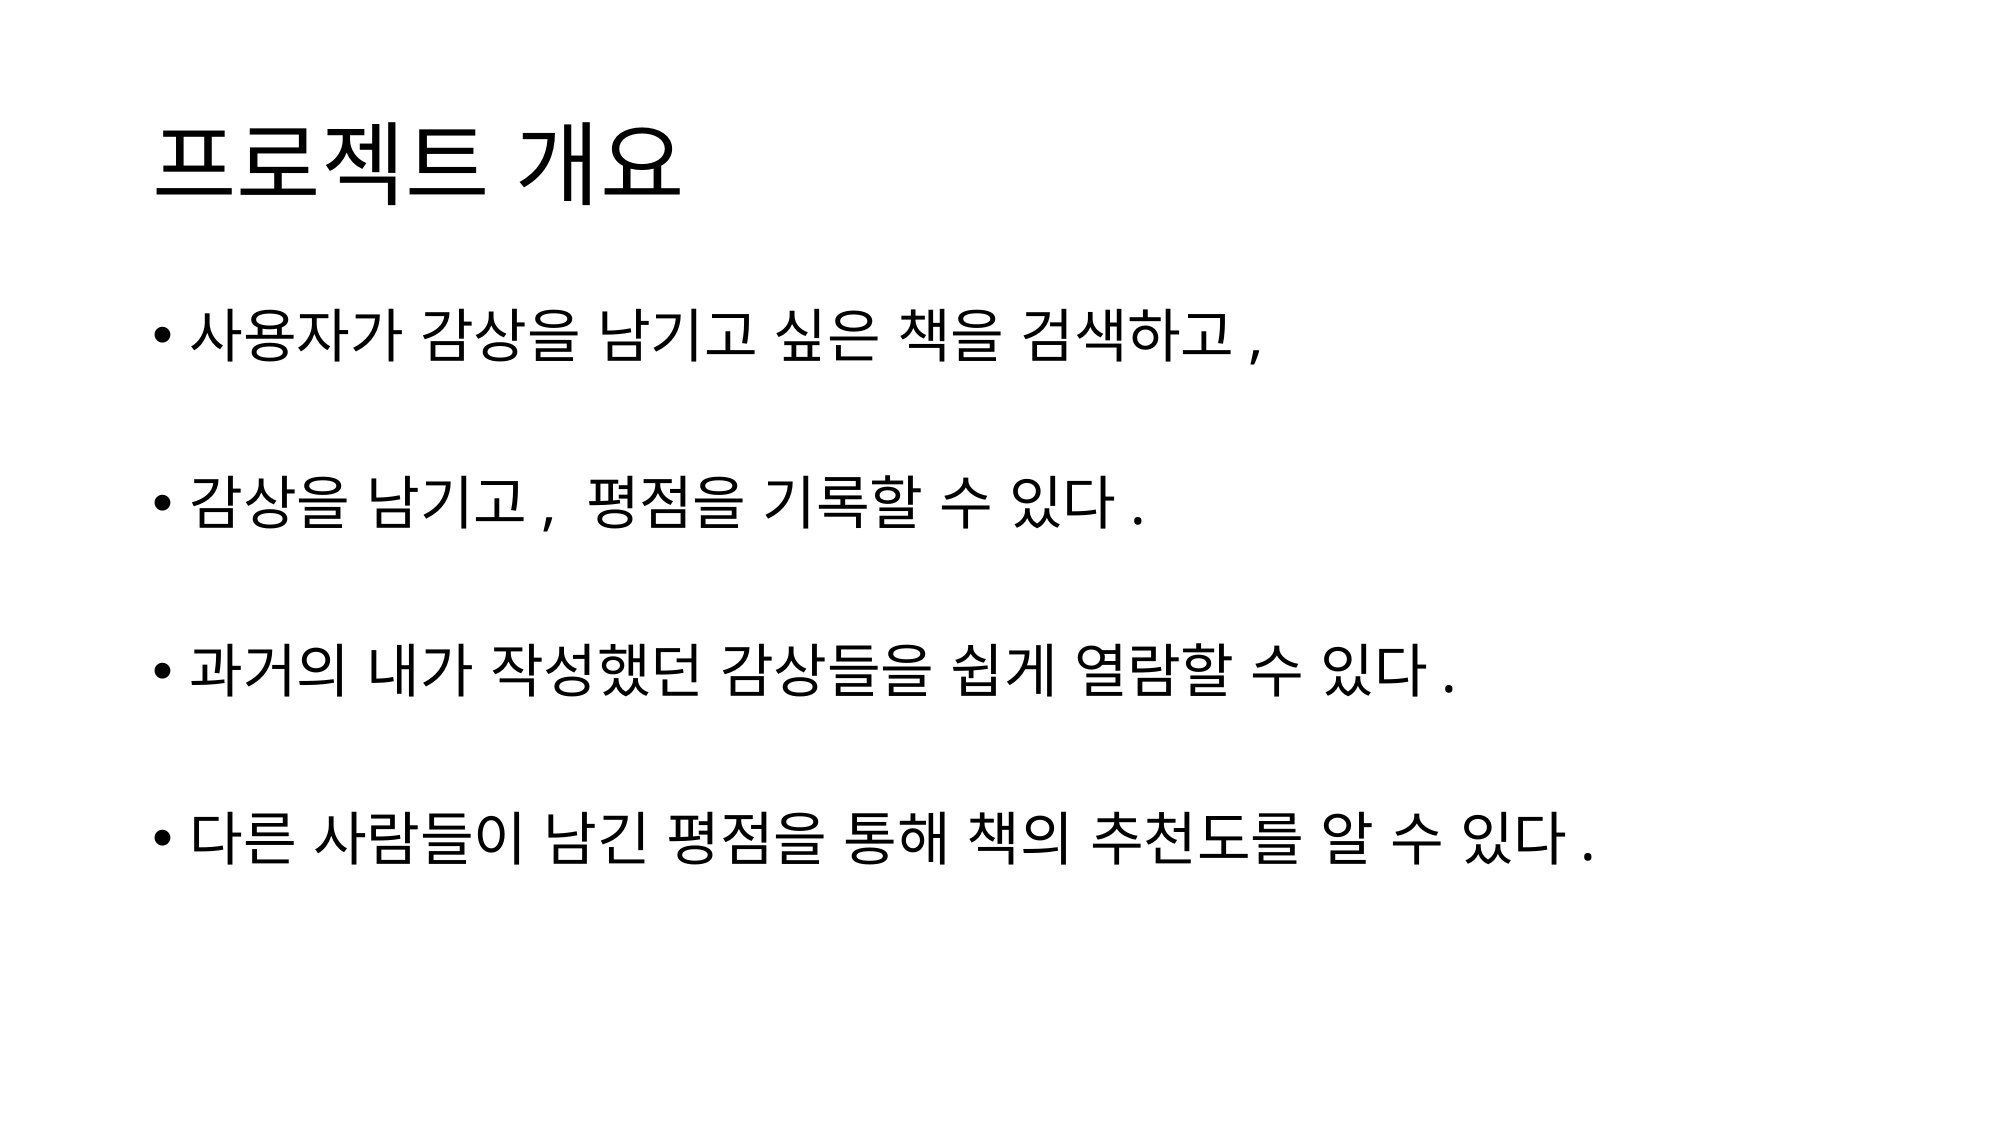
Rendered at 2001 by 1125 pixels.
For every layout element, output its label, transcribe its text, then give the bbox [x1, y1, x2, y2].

list 사용자가 감상을 남기고 싶은 책을 검색하고, 감상을 남기고, 평점을 기록할 수 있다. 과거의 내가 작성했던 감상들을 쉽게 열람할 수 있다. 다른 사람들이 남긴 평점을 통해 책의 추천도를 알 수 있다. [137, 299, 1863, 1014]
title 프로젝트 개요 [137, 59, 1863, 278]
